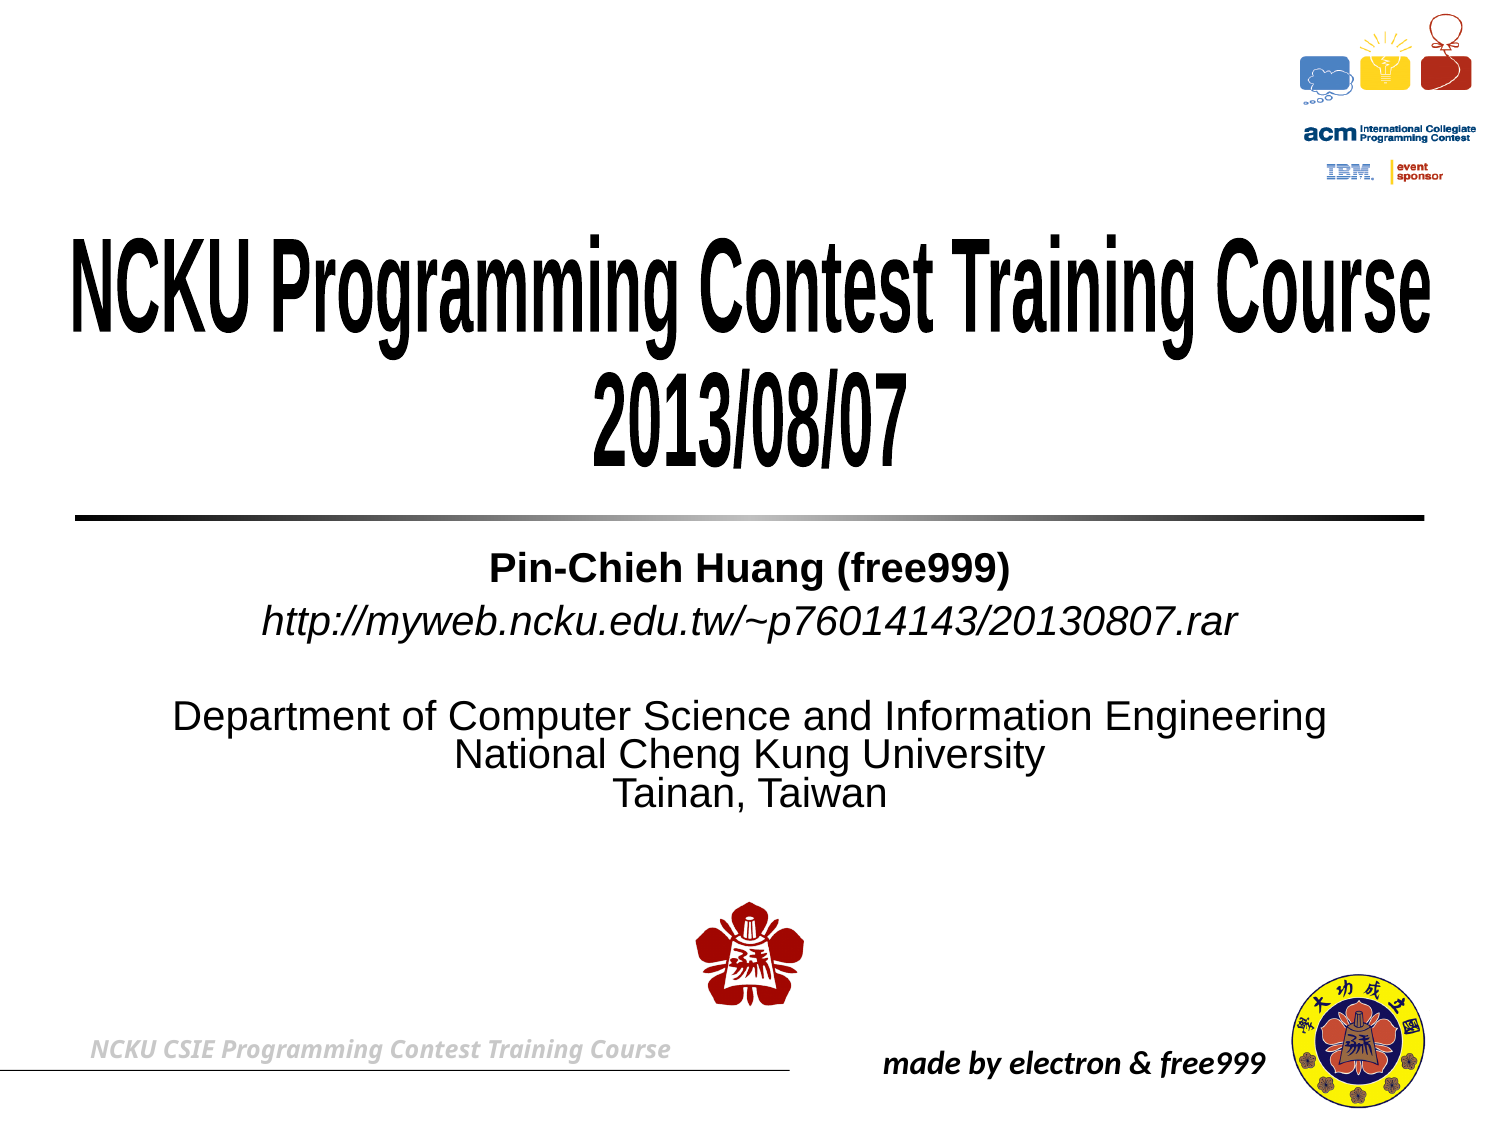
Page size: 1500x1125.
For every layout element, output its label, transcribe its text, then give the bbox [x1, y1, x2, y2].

text_box Pin-Chieh Huang (free999) http://myweb.ncku.edu.tw/~p76014143/20130807.rar Department of Computer Science and Information Engineering National Cheng Kung University Tainan, Taiwan [0, 539, 1500, 961]
slide_number NCKU CSIE Programming Contest Training Course [75, 1018, 750, 1079]
picture [1292, 12, 1480, 188]
text_box [687, 897, 813, 961]
picture [1282, 970, 1431, 1114]
picture [690, 900, 810, 1009]
